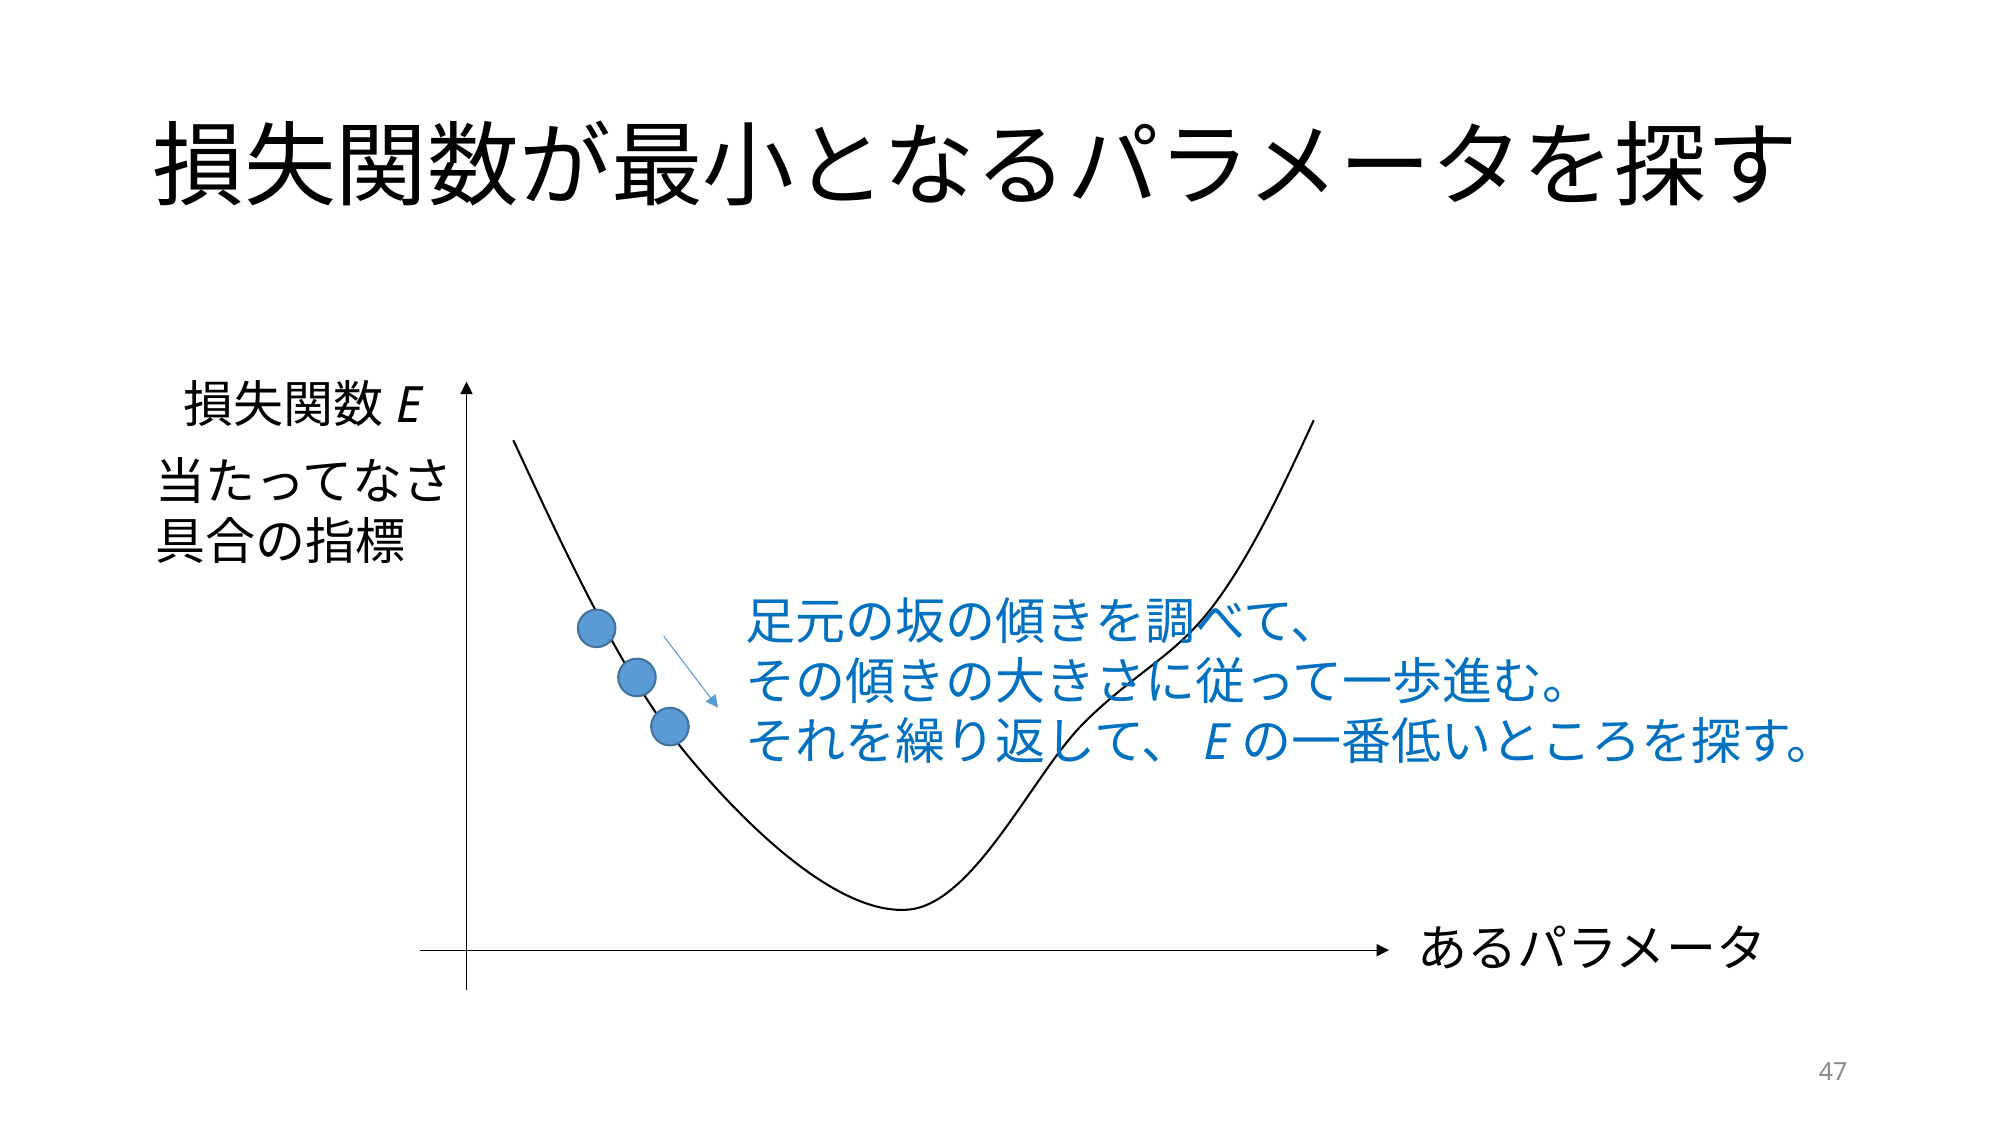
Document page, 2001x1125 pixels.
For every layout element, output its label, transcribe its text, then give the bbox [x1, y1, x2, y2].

slide_number 47 [1412, 1042, 1863, 1103]
title 損失関数が最小となるパラメータを探す [137, 59, 1863, 278]
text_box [137, 365, 1856, 991]
